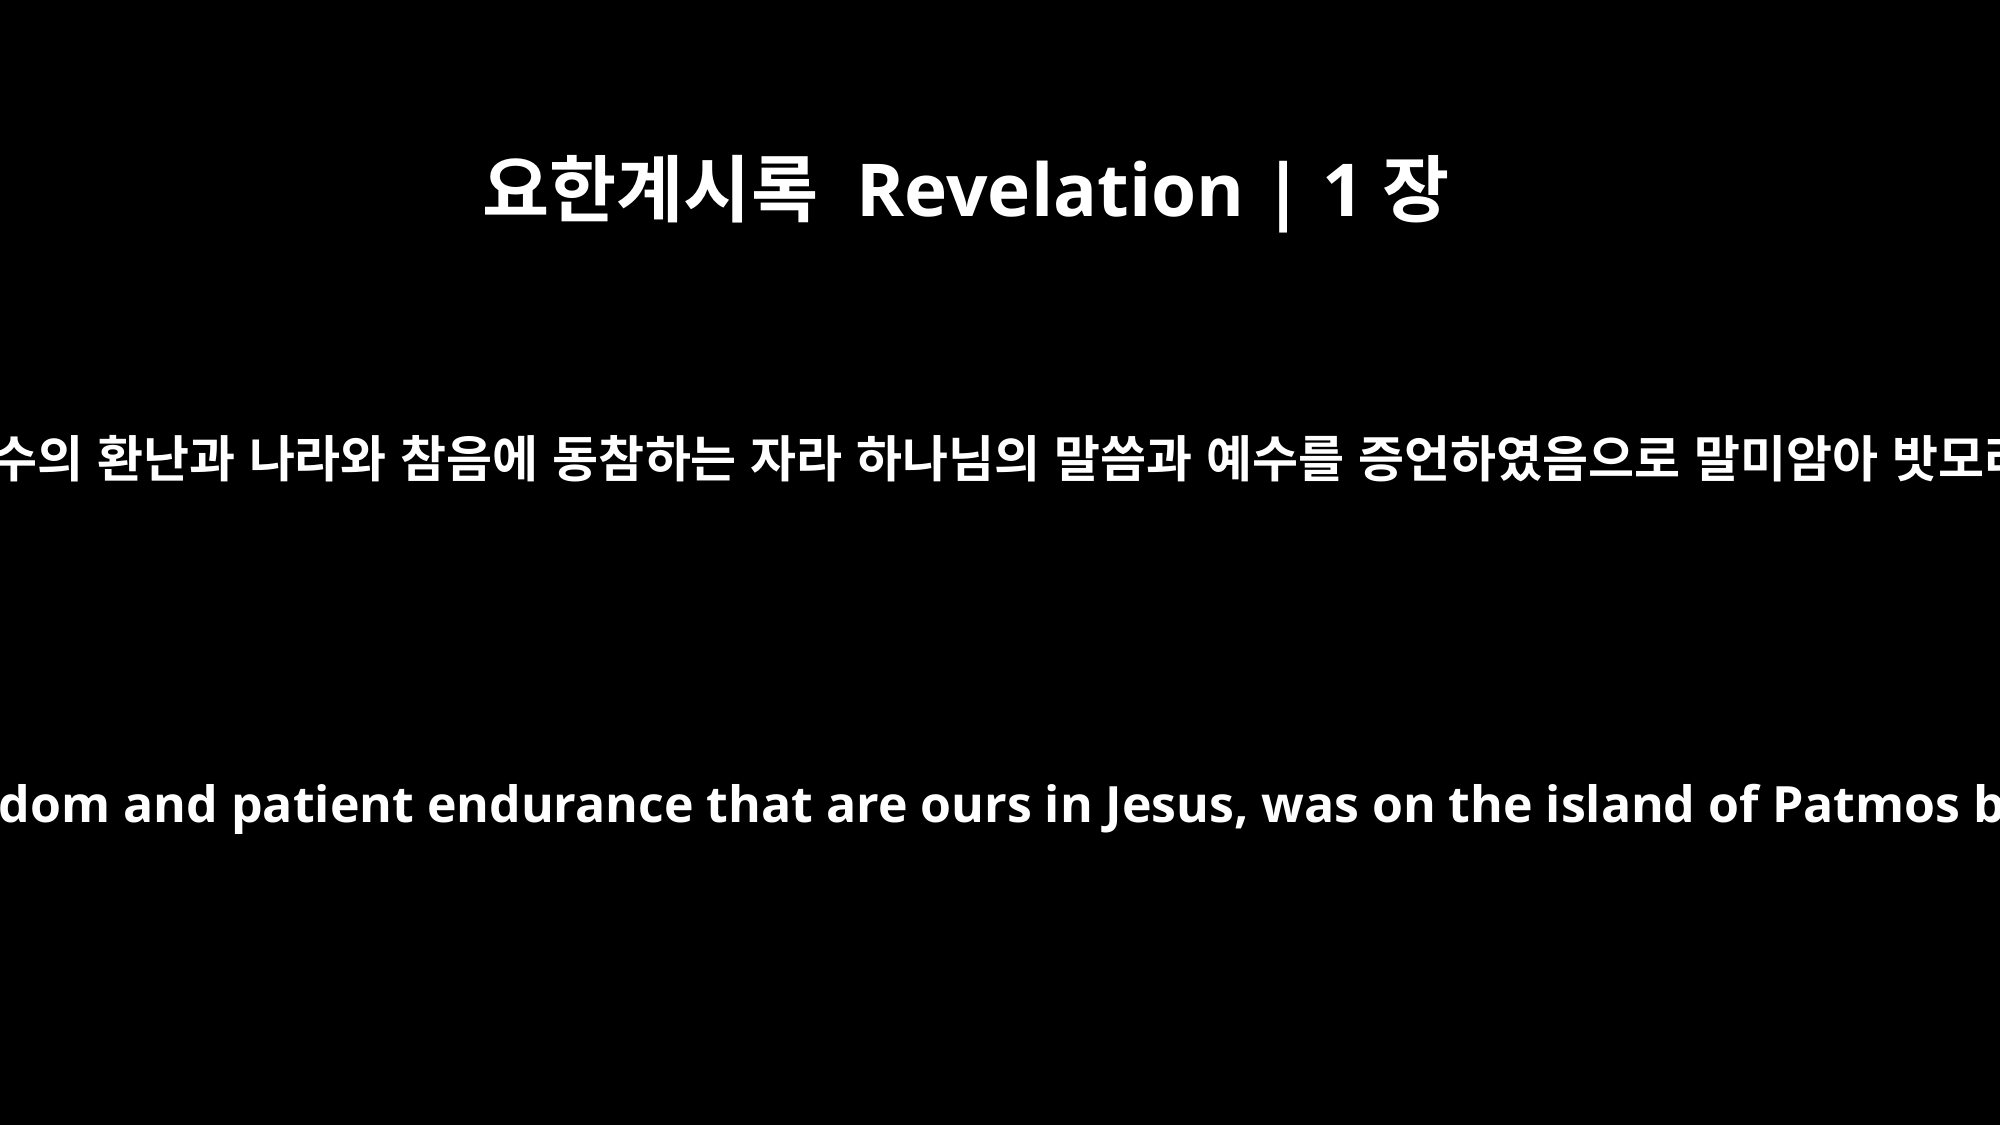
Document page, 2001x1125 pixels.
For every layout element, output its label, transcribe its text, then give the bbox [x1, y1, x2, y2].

text_box I, John, your brother and companion in the suffering and kingdom and patient endurance that are ours in Jesus, was on the island of Patmos because of the word of God and the testimony of Jesus. [0, 764, 2000, 840]
text_box 9 나 요한은 너희 형제요 예수의 환난과 나라와 참음에 동참하는 자라 하나님의 말씀과 예수를 증언하였음으로 말미암아 밧모라 하는 섬에 있었더니 [0, 359, 2000, 495]
text_box 요한계시록 Revelation | 1장 [467, 136, 1465, 239]
